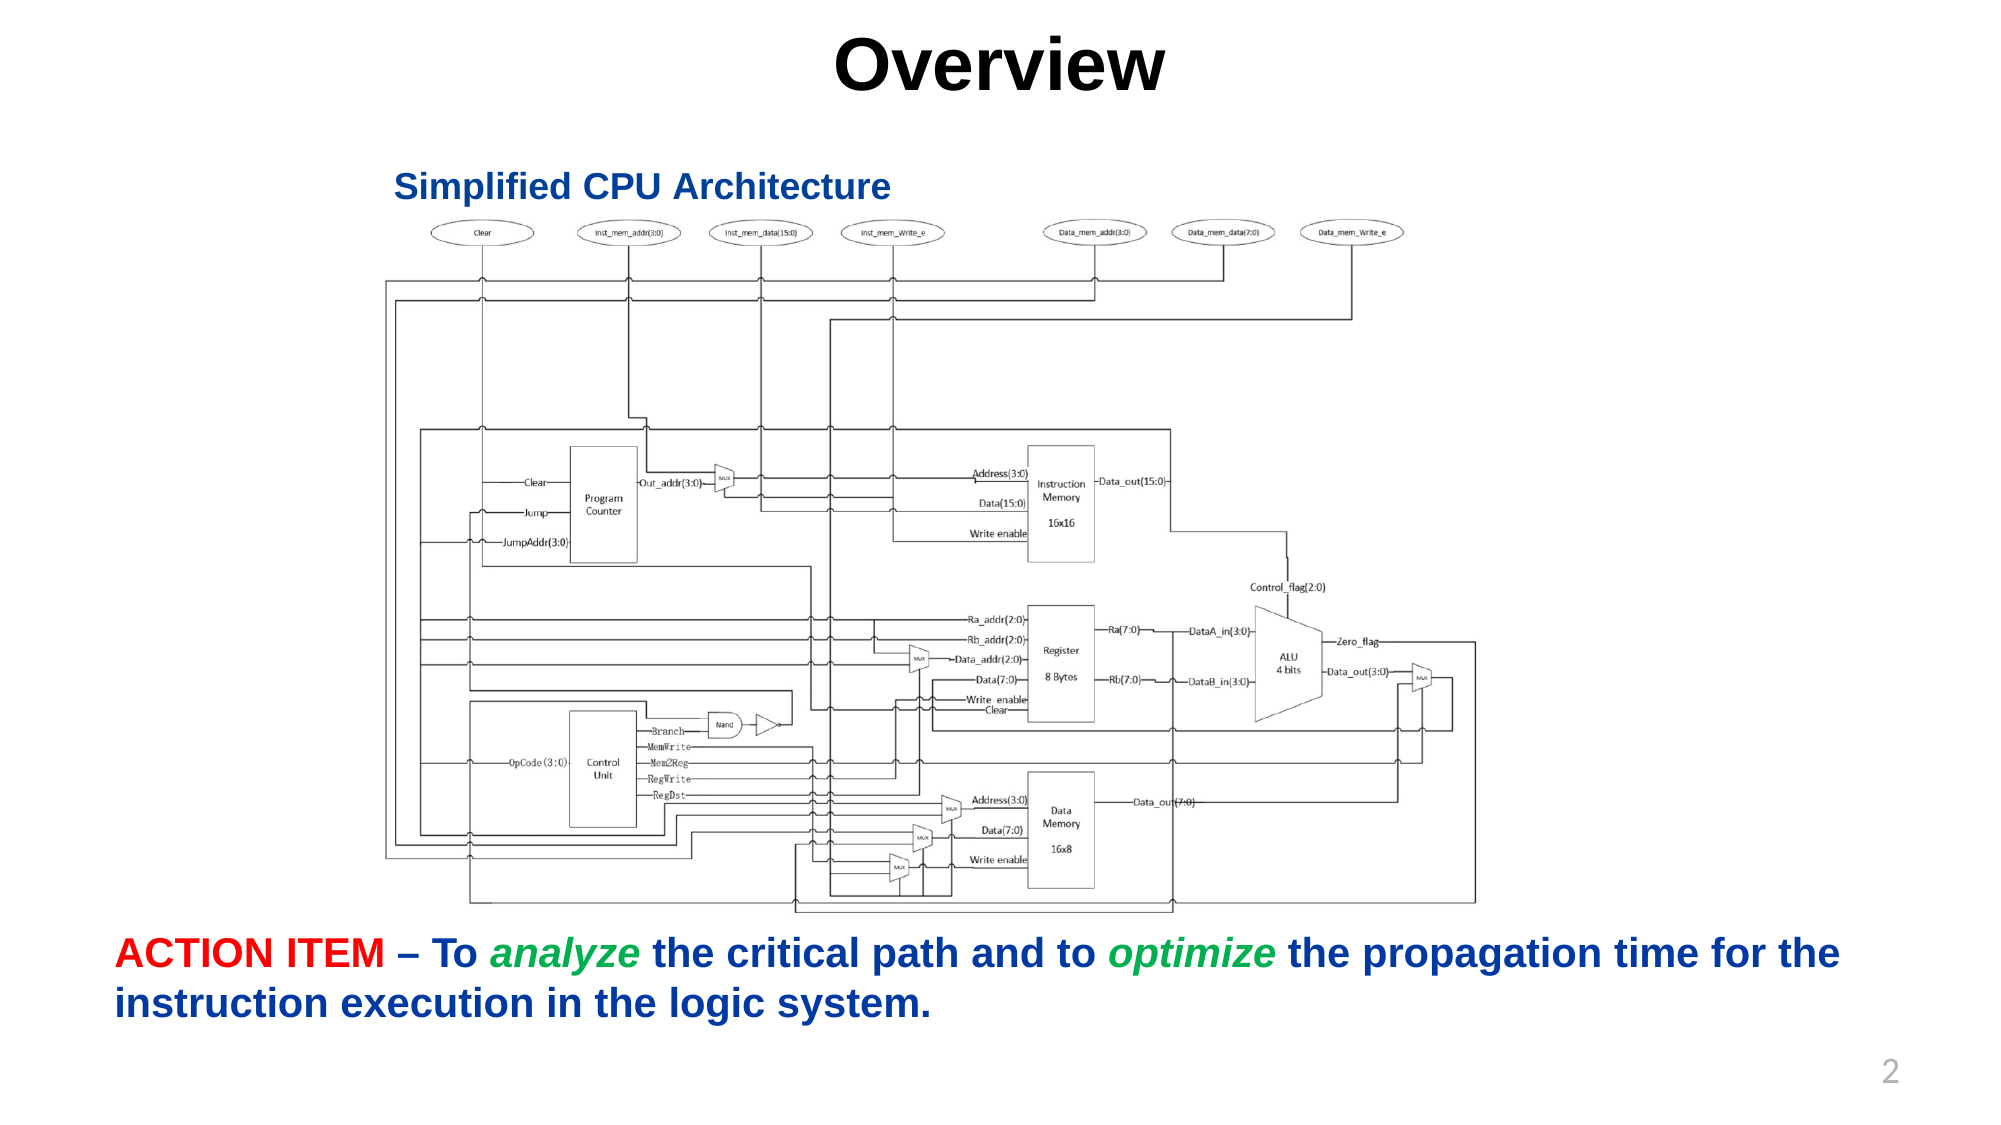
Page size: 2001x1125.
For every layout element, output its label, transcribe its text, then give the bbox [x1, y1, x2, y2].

picture [378, 215, 1486, 920]
text_box ACTION ITEM – To analyze the critical path and to optimize the propagation time for the instruction execution in the logic system. [112, 923, 1857, 1026]
slide_number 2 [1440, 1046, 1900, 1103]
title Overview [831, 12, 1169, 203]
text_box Simplified CPU Architecture [391, 159, 895, 207]
